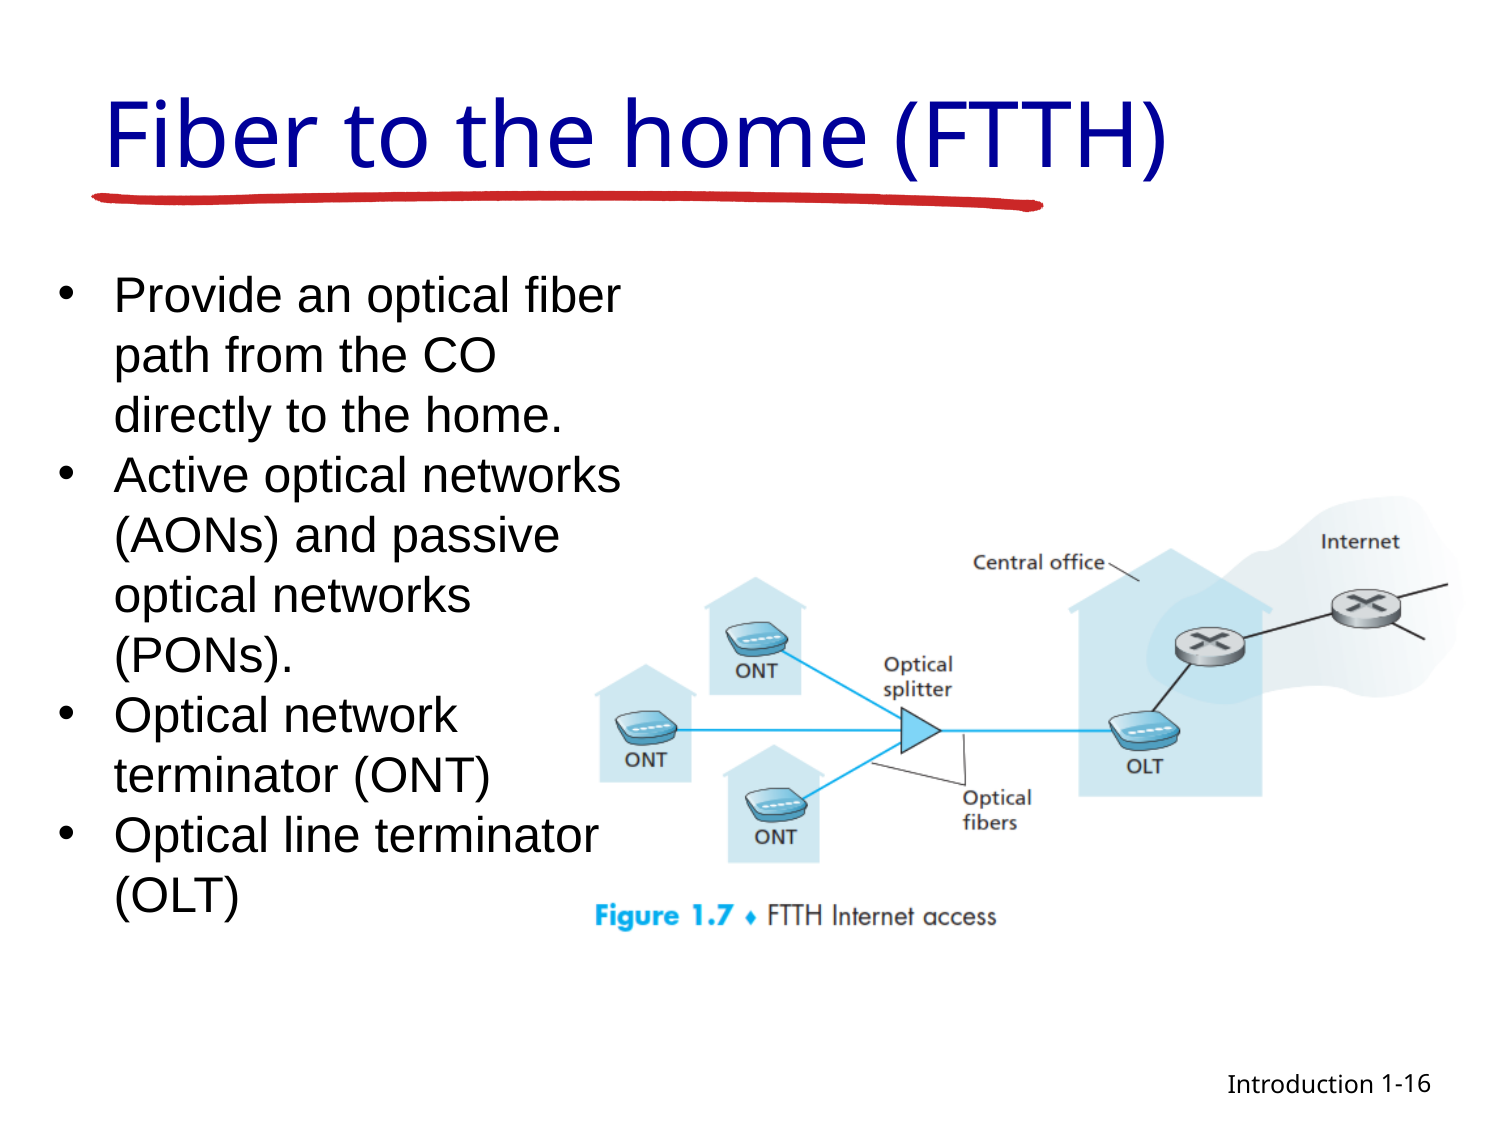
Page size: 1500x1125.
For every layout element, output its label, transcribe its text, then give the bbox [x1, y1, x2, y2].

text_box Introduction [914, 1060, 1390, 1108]
picture [87, 185, 1055, 219]
text_box 1-16 [1365, 1060, 1477, 1106]
title Fiber to the home (FTTH) [87, 37, 1363, 225]
picture [463, 410, 1477, 937]
text_box Provide an optical fiber path from the CO directly to the home. Active optical networks (AONs) and passive optical networks (PONs). Optical network terminator (ONT) Optical line terminator (OLT) [42, 255, 677, 937]
